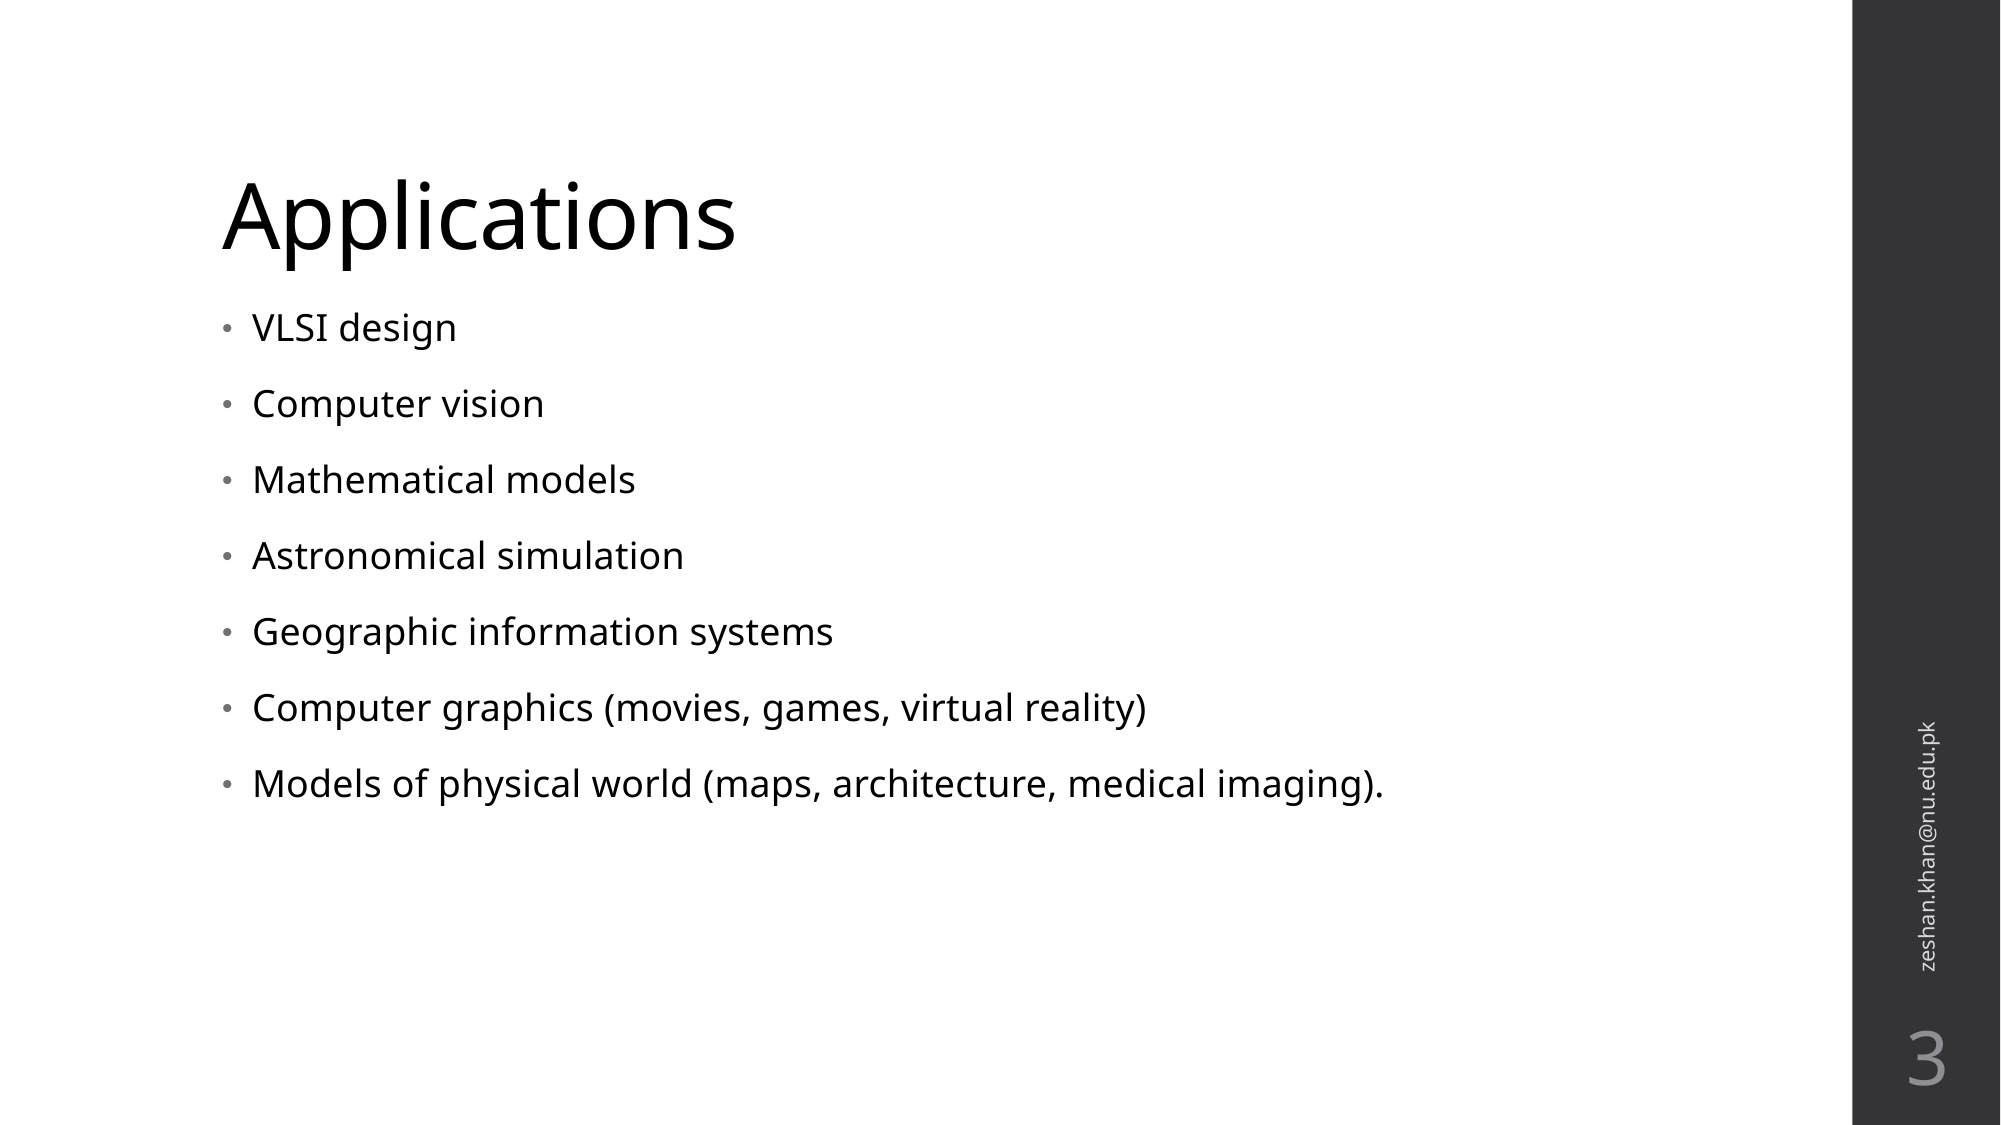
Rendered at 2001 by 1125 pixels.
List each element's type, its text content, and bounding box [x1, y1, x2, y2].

title Applications [206, 60, 1797, 278]
list VLSI design Computer vision Mathematical models Astronomical simulation Geographic information systems Computer graphics (movies, games, virtual reality) Models of physical world (maps, architecture, medical imaging). [206, 299, 1617, 1014]
footer zeshan.khan@nu.edu.pk [1897, 400, 1958, 988]
slide_number 3 [1852, 1012, 2000, 1110]
